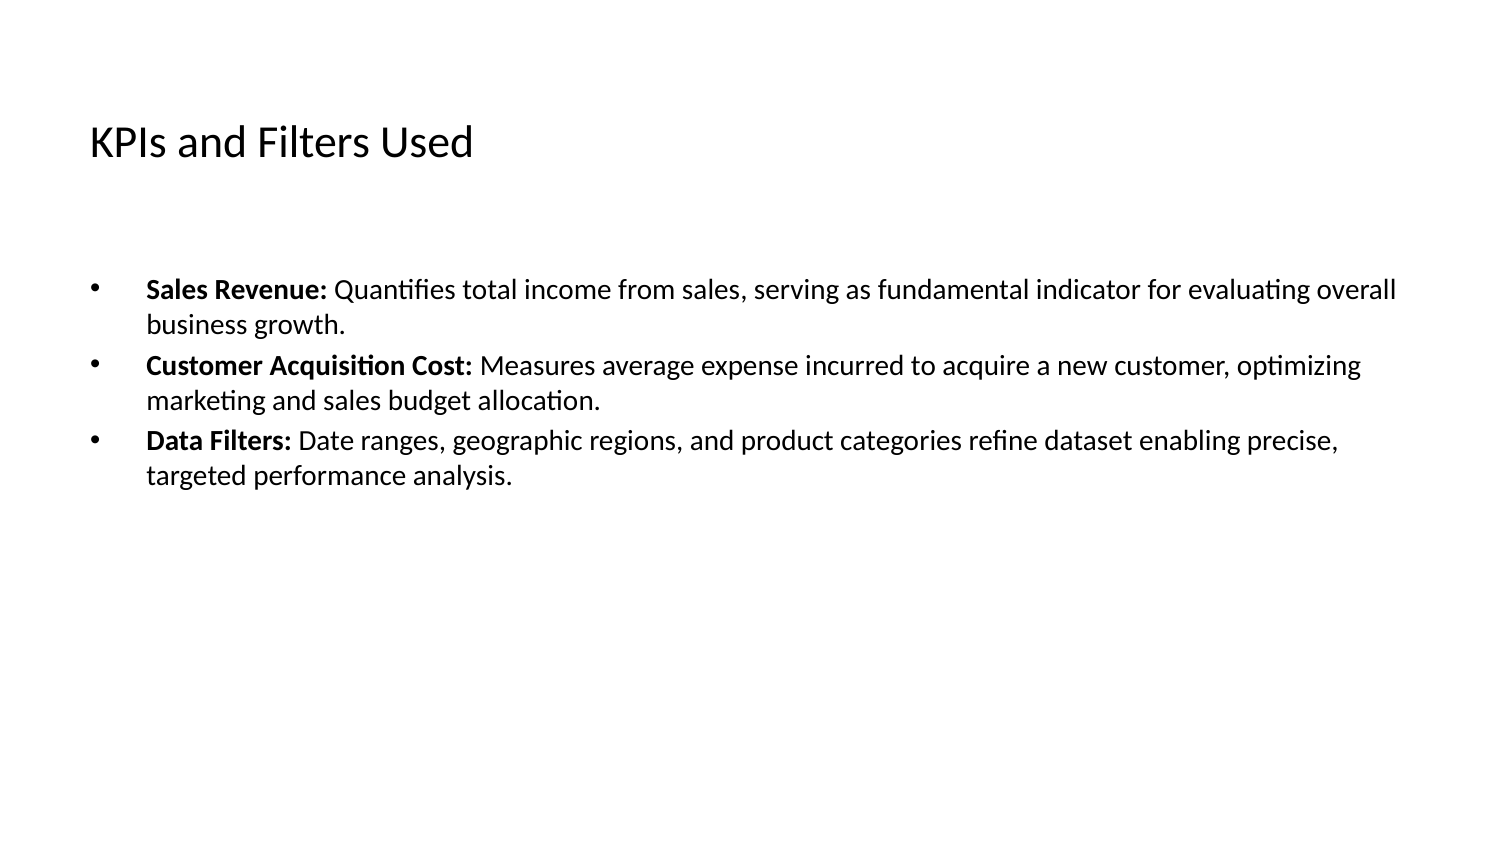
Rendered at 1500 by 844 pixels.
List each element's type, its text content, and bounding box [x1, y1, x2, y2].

title KPIs and Filters Used [75, 45, 1425, 233]
list Sales Revenue: Quantifies total income from sales, serving as fundamental indicator for evaluating overall business growth. Customer Acquisition Cost: Measures average expense incurred to acquire a new customer, optimizing marketing and sales budget allocation. Data Filters: Date ranges, geographic regions, and product categories refine dataset enabling precise, targeted performance analysis. [75, 262, 1425, 844]
